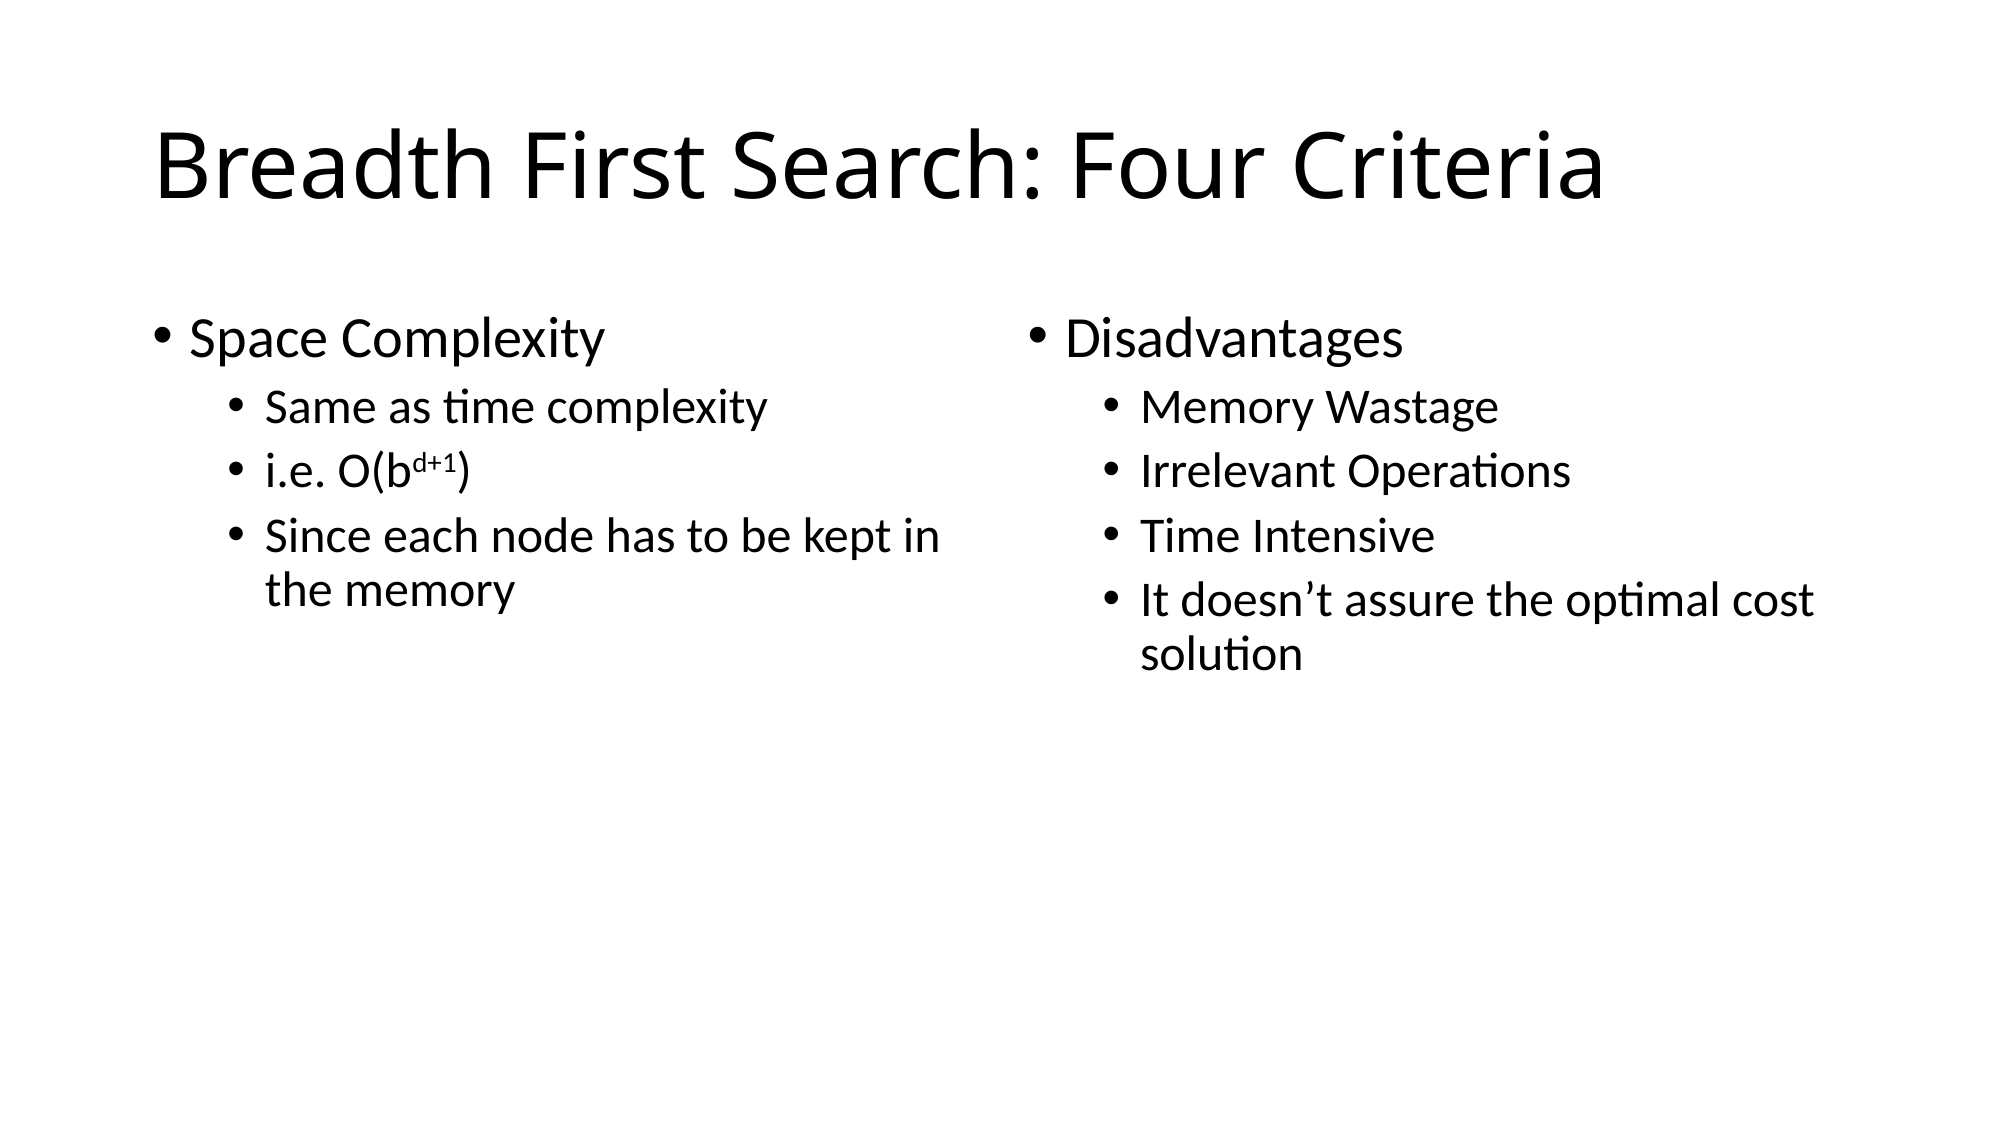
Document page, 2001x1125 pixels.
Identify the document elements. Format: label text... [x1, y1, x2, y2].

list Disadvantages Memory Wastage Irrelevant Operations Time Intensive It doesn’t assure the optimal cost solution [1012, 299, 1863, 1014]
title Breadth First Search: Four Criteria [137, 59, 1863, 278]
list Space Complexity Same as time complexity i.e. O(bd+1) Since each node has to be kept in the memory [137, 299, 988, 1014]
